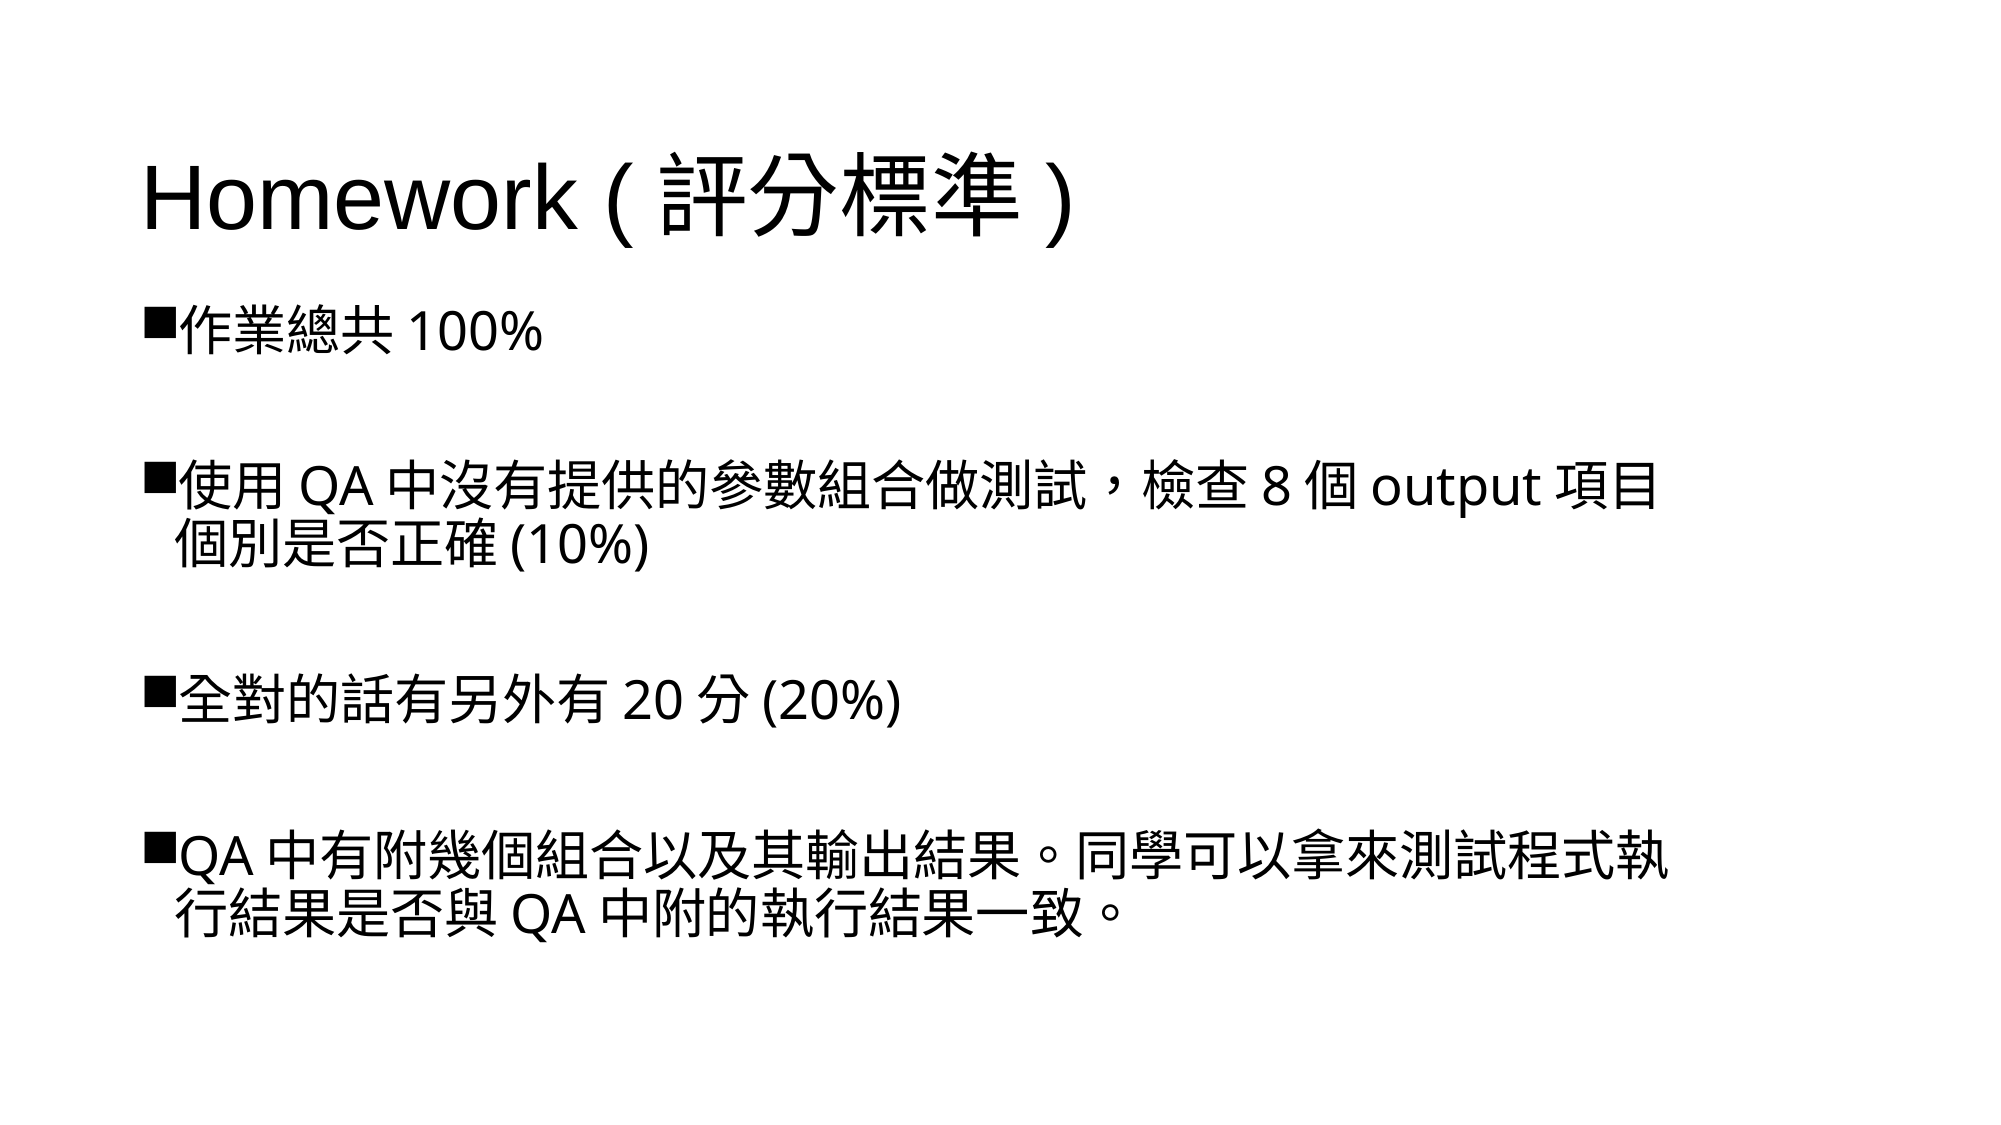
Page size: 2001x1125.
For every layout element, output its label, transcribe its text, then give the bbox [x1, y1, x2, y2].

list 作業總共100% 使用QA中沒有提供的參數組合做測試，檢查8個output項目個別是否正確(10%) 全對的話有另外有20分(20%) QA中有附幾個組合以及其輸出結果。同學可以拿來測試程式執行結果是否與QA中附的執行結果一致。 [124, 295, 1720, 956]
title Homework (評分標準) [124, 130, 1932, 270]
